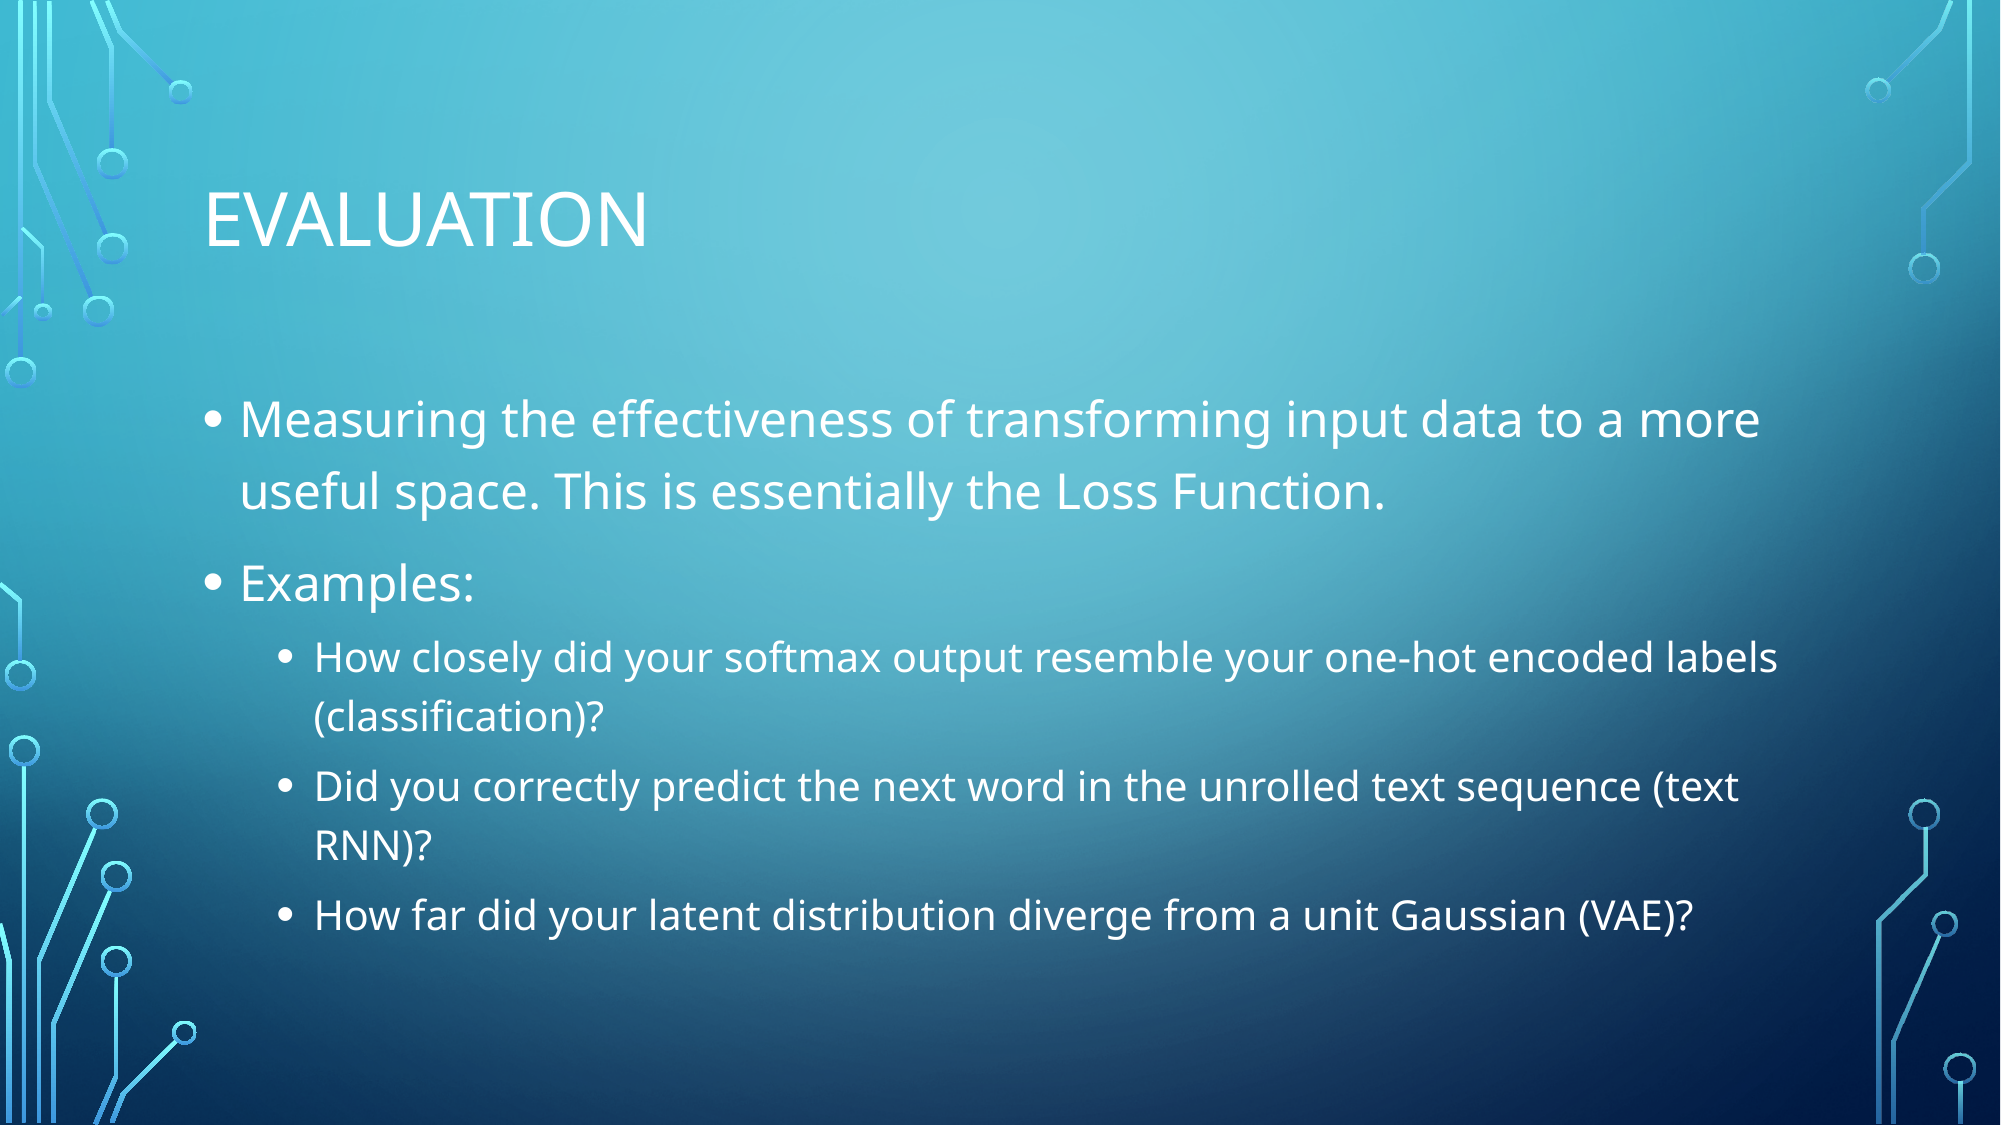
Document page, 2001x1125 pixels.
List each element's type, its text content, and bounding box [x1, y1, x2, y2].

title Evaluation [187, 101, 1813, 344]
list Measuring the effectiveness of transforming input data to a more useful space. This is essentially the Loss Function. Examples: How closely did your softmax output resemble your one-hot encoded labels (classification)? Did you correctly predict the next word in the unrolled text sequence (text RNN)? How far did your latent distribution diverge from a unit Gaussian (VAE)? [187, 369, 1813, 950]
